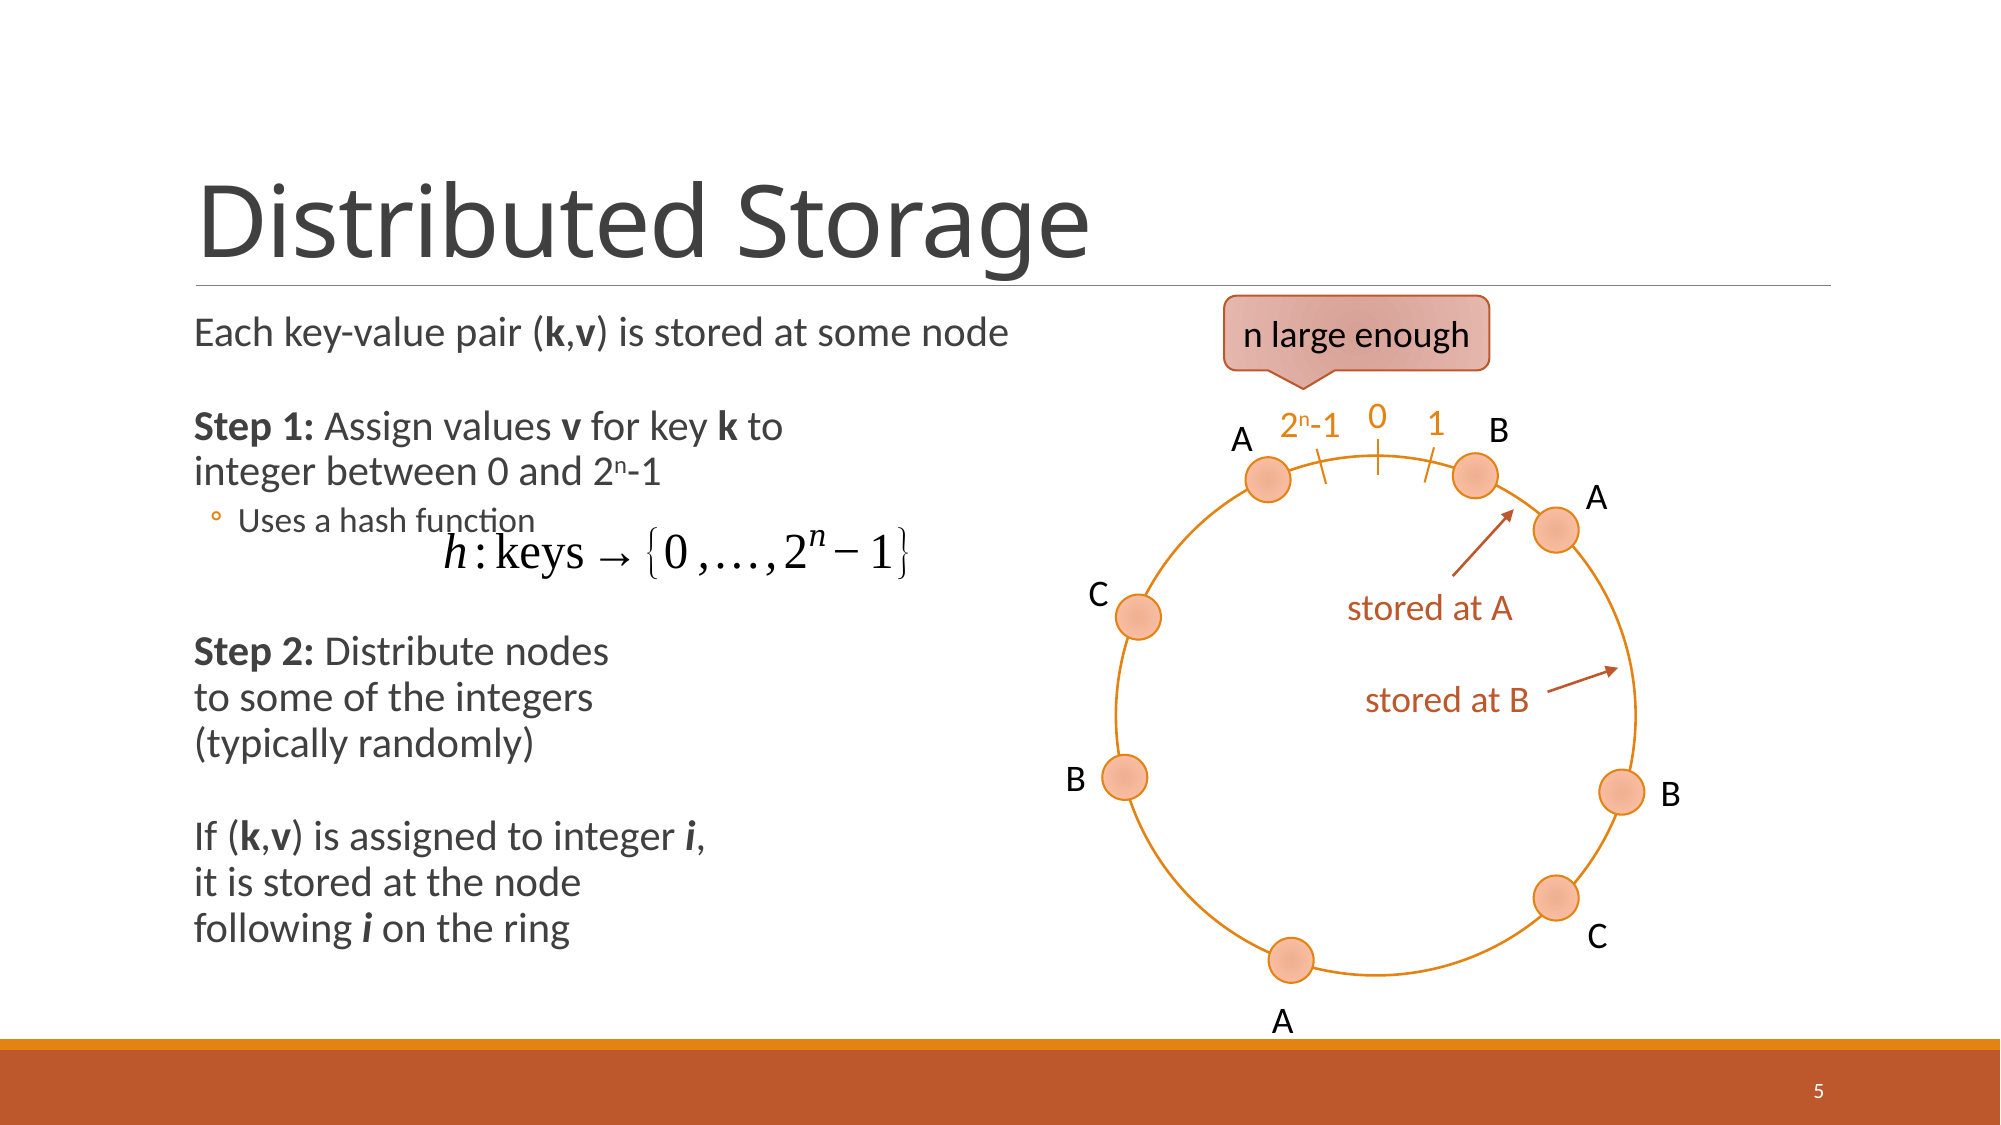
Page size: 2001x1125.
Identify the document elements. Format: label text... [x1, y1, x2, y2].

text_box [1532, 874, 1580, 922]
text_box A [1571, 464, 1623, 525]
text_box B [1473, 397, 1525, 458]
text_box B [1050, 747, 1102, 807]
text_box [1546, 667, 1619, 693]
text_box [1244, 456, 1292, 504]
text_box A [1216, 406, 1268, 467]
text_box stored at A [1332, 575, 1528, 636]
text_box C [1572, 903, 1623, 964]
text_box [1115, 593, 1162, 641]
text_box A [1257, 988, 1309, 1049]
text_box stored at B [1350, 667, 1545, 727]
text_box [1598, 768, 1645, 816]
text_box 0 [1353, 383, 1402, 444]
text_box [1452, 508, 1515, 577]
text_box [1451, 452, 1499, 500]
title Distributed Storage [180, 47, 1830, 285]
text_box [1102, 753, 1149, 801]
text_box n large enough [1223, 294, 1491, 390]
text_box [1267, 936, 1315, 984]
text_box C [1073, 562, 1124, 622]
text_box 1 [1411, 390, 1461, 451]
text_box [1532, 506, 1580, 554]
text_box [1114, 454, 1637, 977]
text_box B [1645, 761, 1697, 822]
text_box 2n-1 [1264, 392, 1356, 453]
list Each key-value pair (k,v) is stored at some node Step 1: Assign values v for key k to integer between 0 and 2n-1 Uses a hash function Step 2: Distribute nodes to some of the integers (typically randomly) If (k,v) is assigned to integer i, it is stored at the node following i on the ring [180, 302, 1830, 963]
slide_number 5 [1624, 1059, 1840, 1120]
